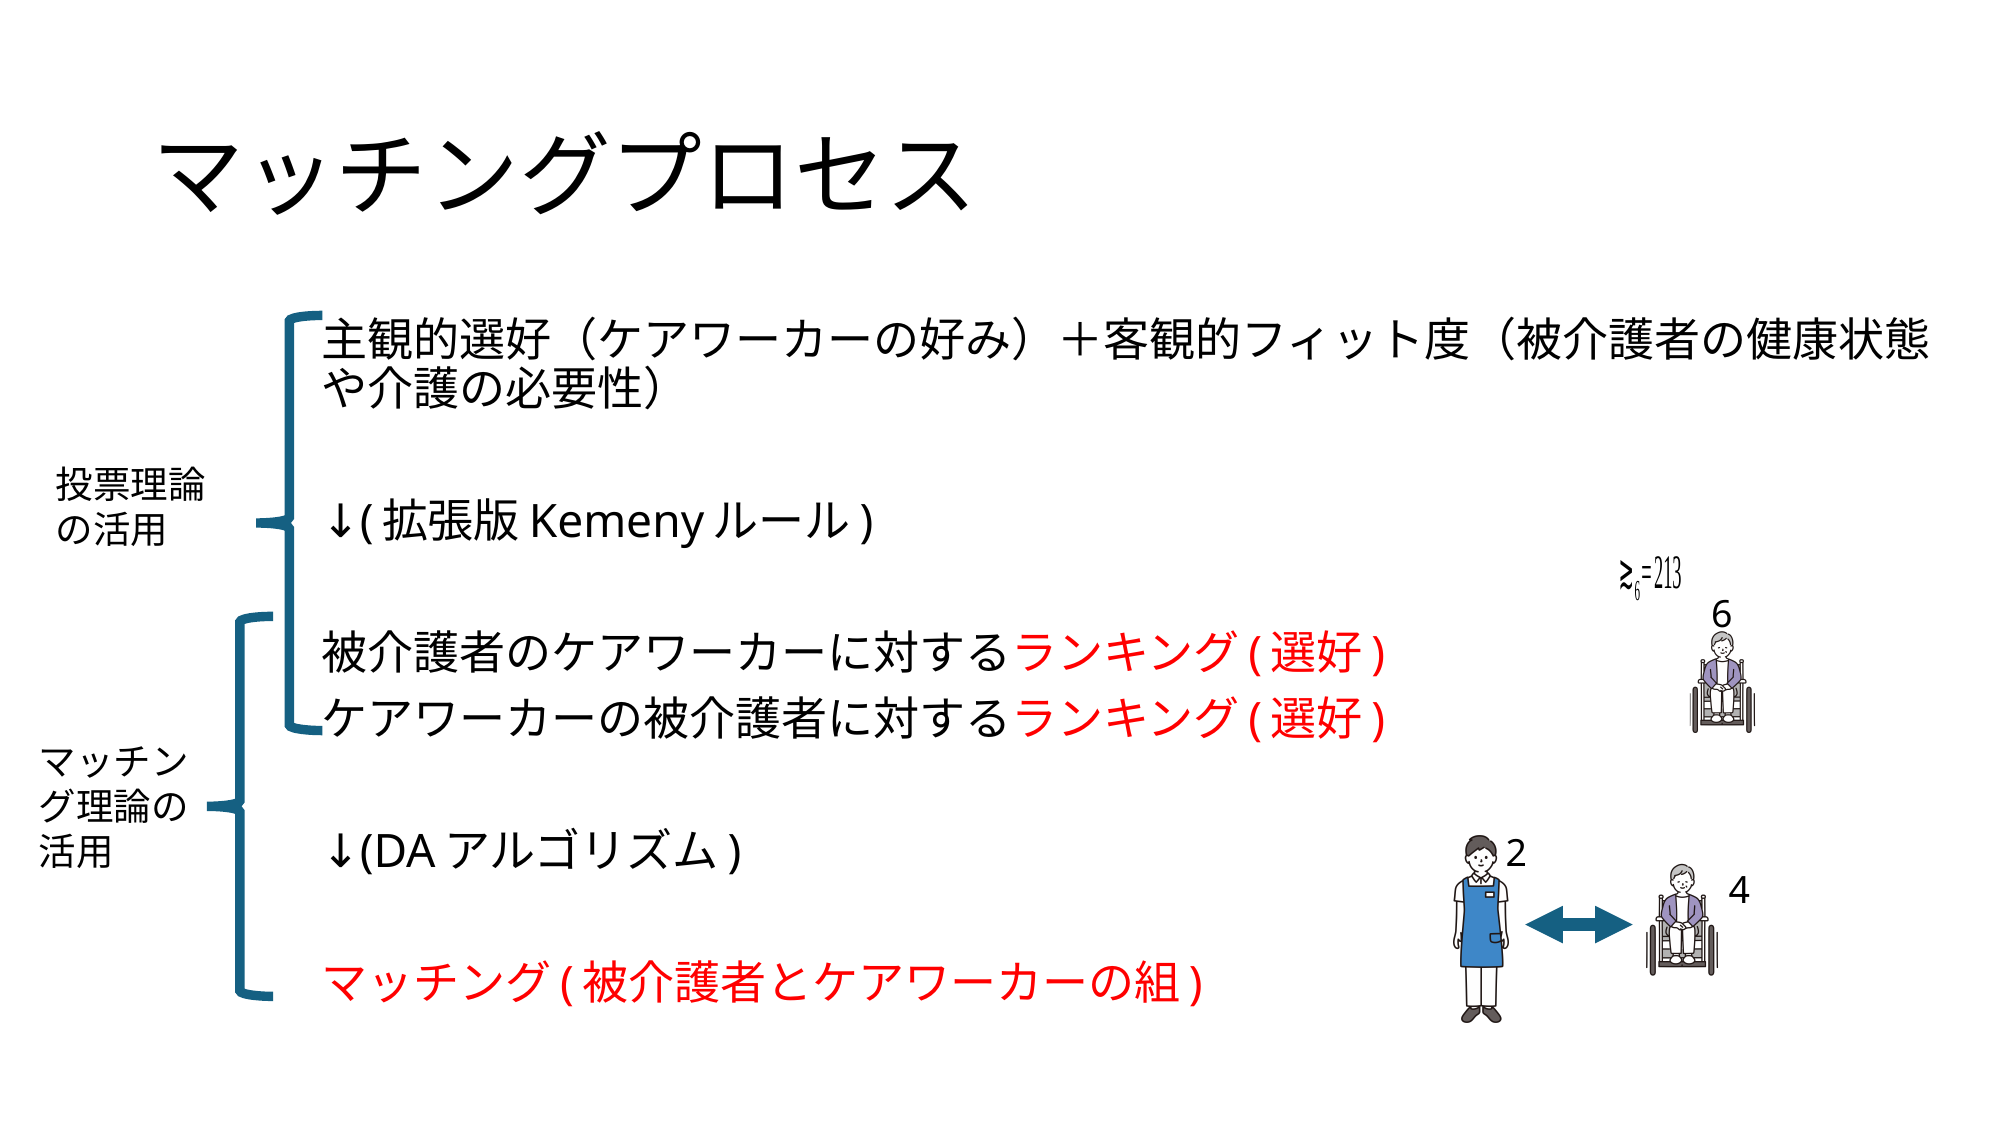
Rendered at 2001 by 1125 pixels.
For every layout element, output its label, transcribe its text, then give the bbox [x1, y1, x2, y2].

text_box [226, 614, 274, 998]
picture [1645, 858, 1720, 980]
text_box 2 [1490, 821, 1536, 882]
text_box 4 [1720, 858, 1746, 919]
text_box 6 [1696, 583, 1744, 626]
title マッチングプロセス [137, 69, 1863, 288]
text_box 投票理論の活用 [40, 453, 243, 558]
picture [1689, 626, 1757, 737]
picture [1452, 834, 1510, 1024]
list 主観的選好（ケアワーカーの好み）＋客観的フィット度（被介護者の健康状態や介護の必要性） ↓(拡張版Kemenyルール) 被介護者のケアワーカーに対するランキング(選好) ケアワーカーの被介護者に対するランキング(選好) ↓(DAアルゴリズム) マッチング(被介護者とケアワーカーの組) [306, 308, 1976, 1023]
text_box マッチング理論の活用 [23, 730, 226, 881]
text_box [256, 313, 323, 733]
